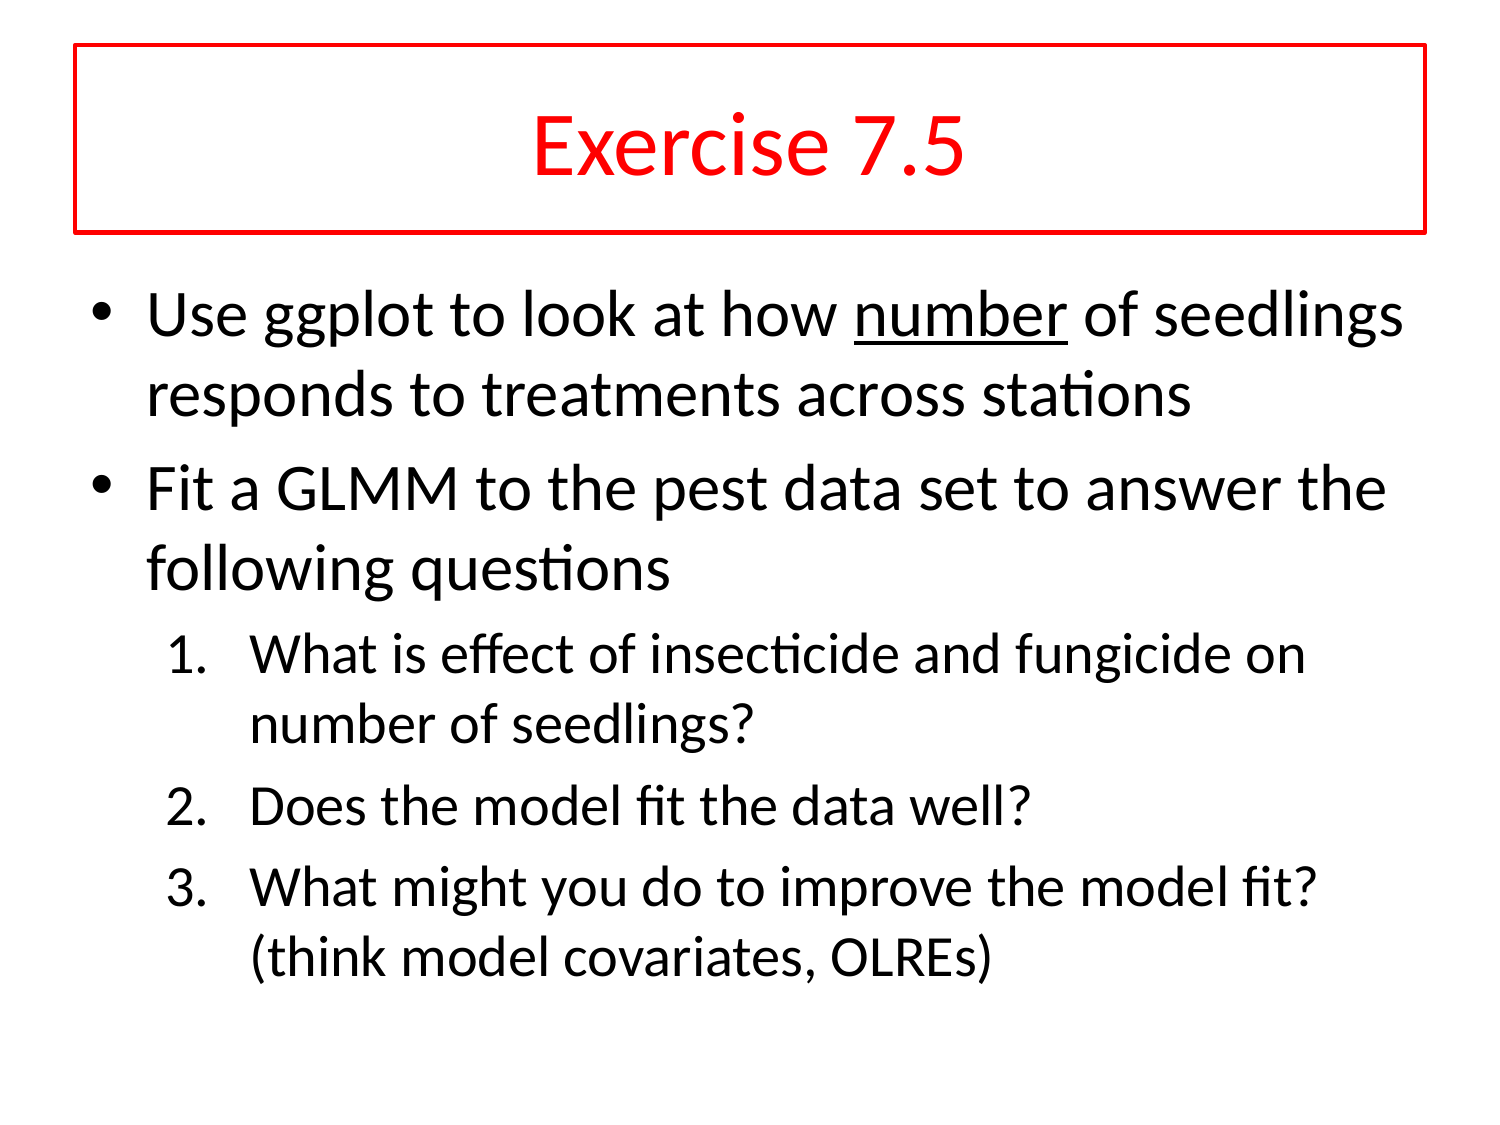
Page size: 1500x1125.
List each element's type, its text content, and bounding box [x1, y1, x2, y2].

title Exercise 7.5 [75, 45, 1425, 233]
list Use ggplot to look at how number of seedlings responds to treatments across stations Fit a GLMM to the pest data set to answer the following questions What is effect of insecticide and fungicide on number of seedlings? Does the model fit the data well? What might you do to improve the model fit? (think model covariates, OLREs) [75, 262, 1425, 1005]
